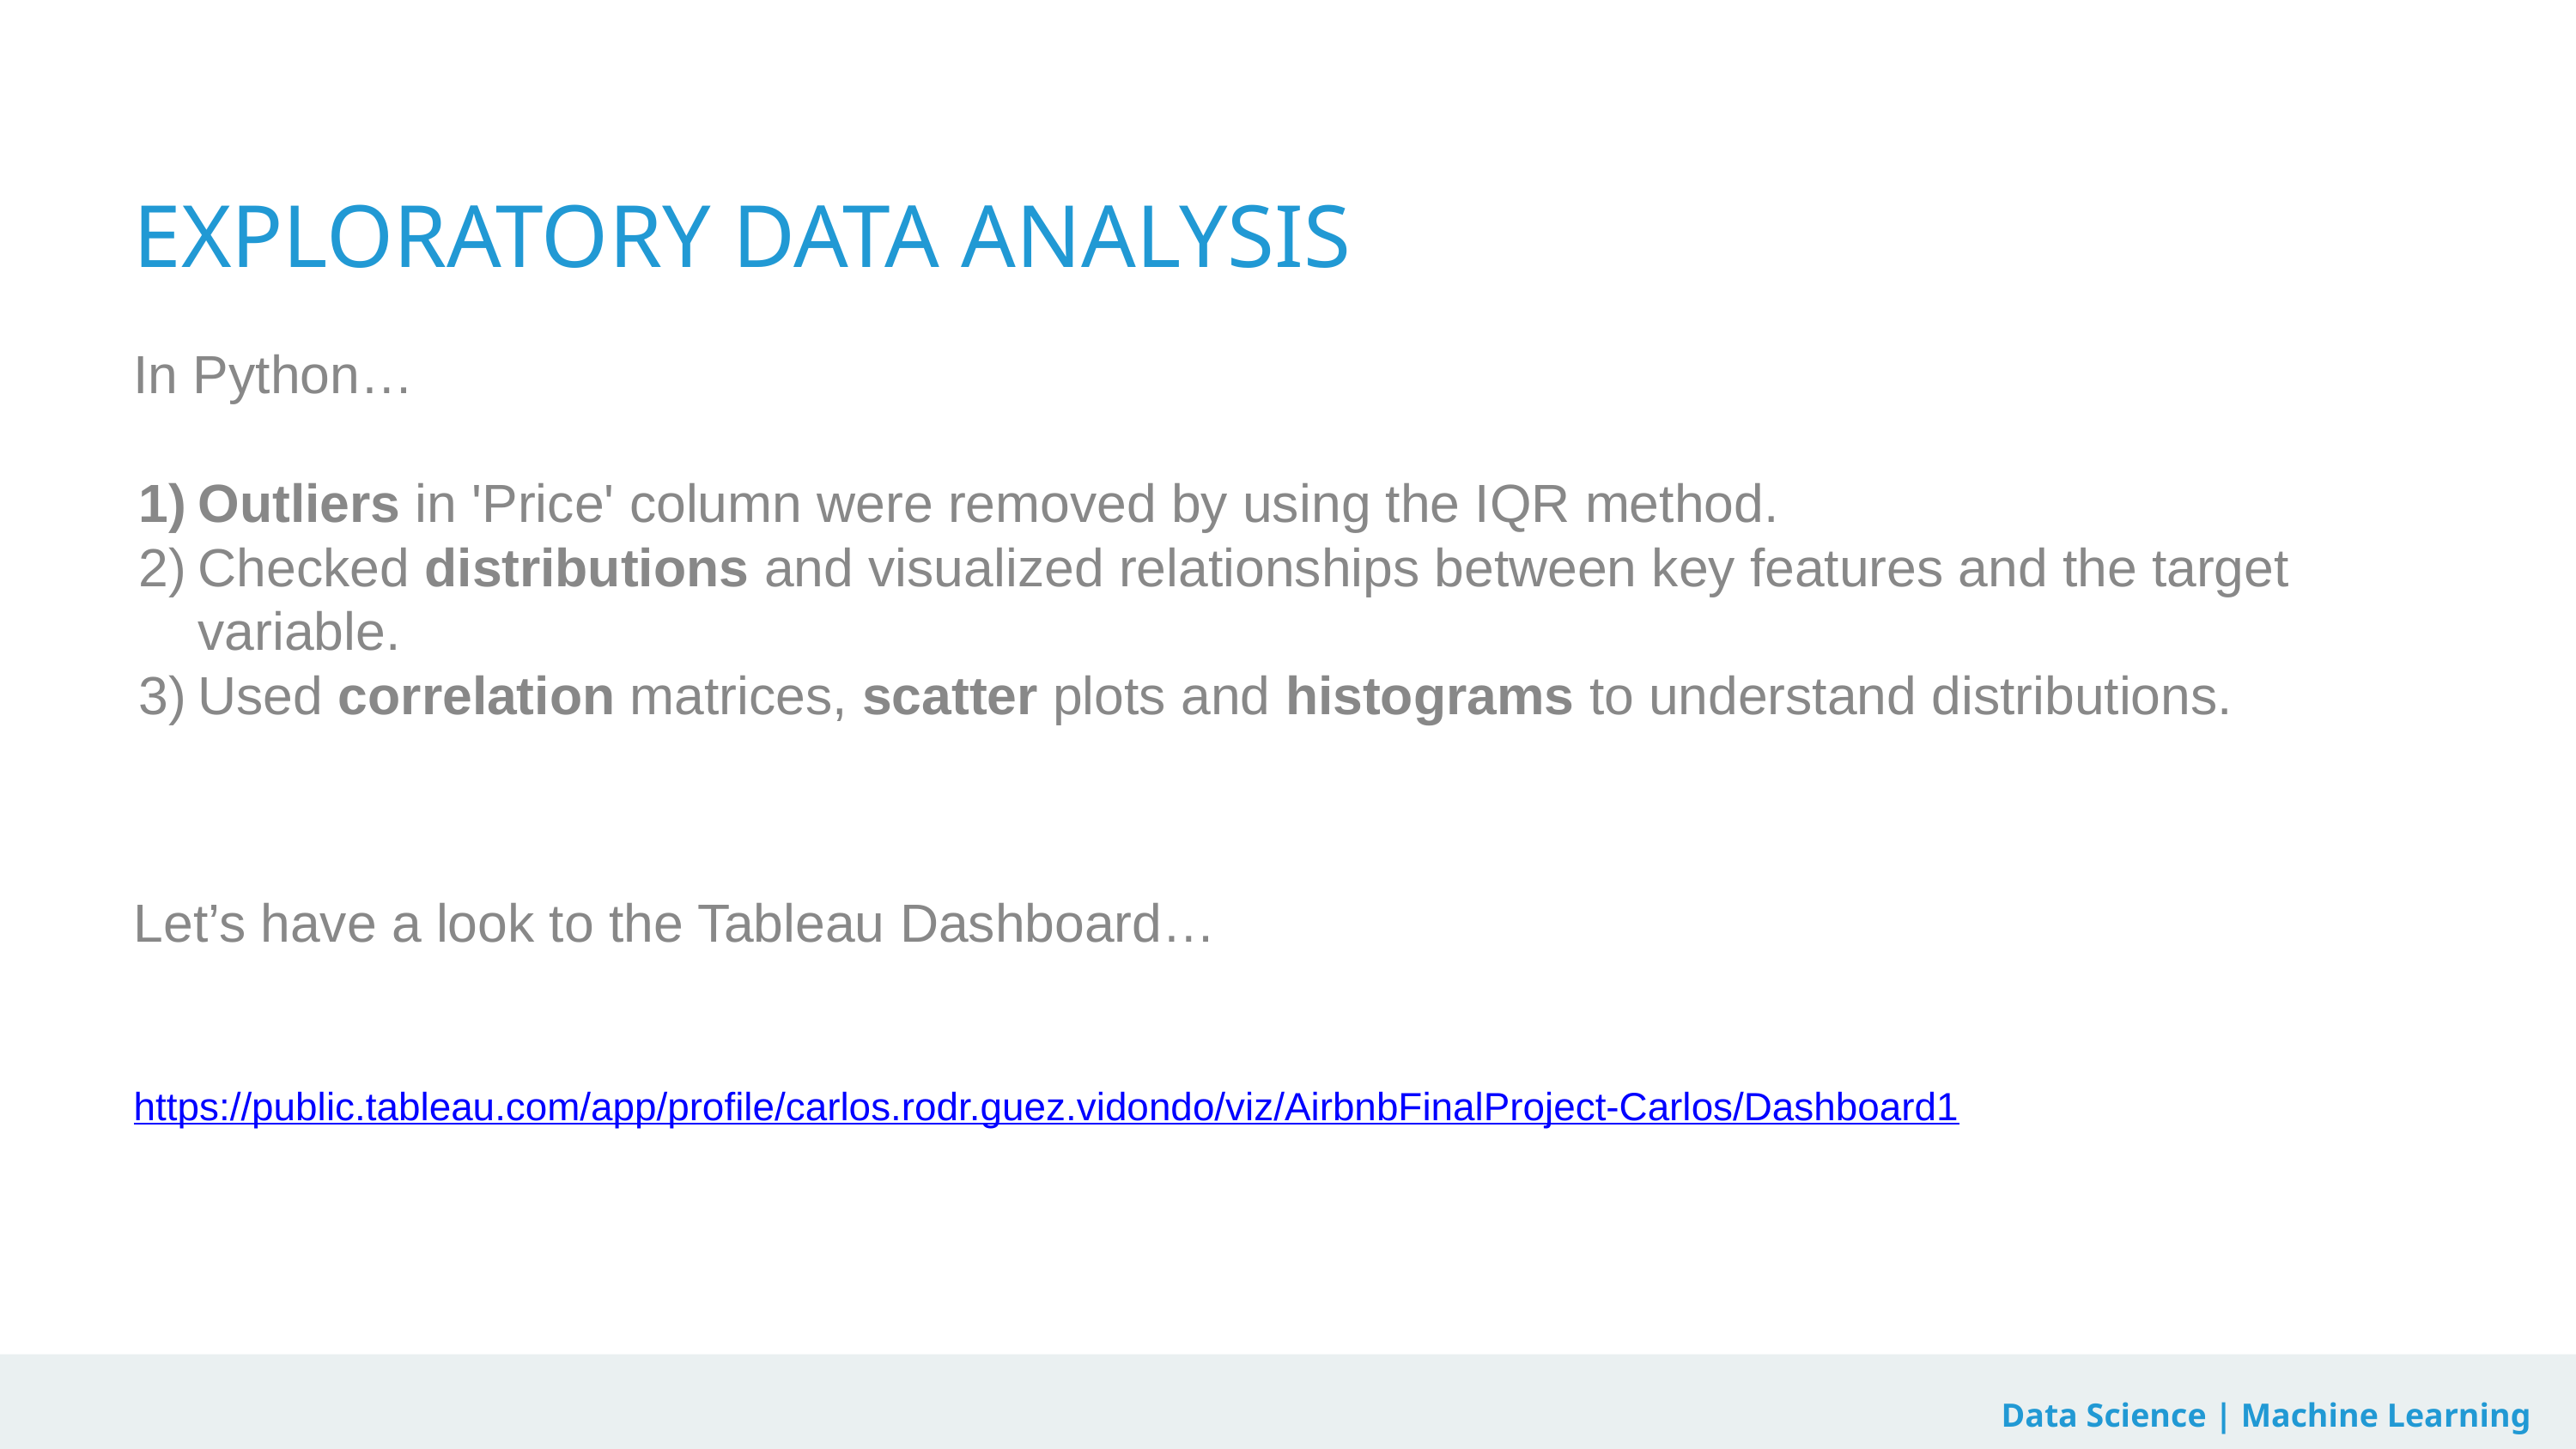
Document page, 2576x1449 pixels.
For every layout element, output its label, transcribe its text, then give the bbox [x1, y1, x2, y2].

text_box In Python… Outliers in 'Price' column were removed by using the IQR method. Checked distributions and visualized relationships between key features and the target variable. Used correlation matrices, scatter plots and histograms to understand distributions. [133, 339, 2435, 726]
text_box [0, 1354, 2576, 1449]
text_box EXPLORATORY DATA ANALYSIS [133, 162, 2099, 285]
text_box Let’s have a look to the Tableau Dashboard… https://public.tableau.com/app/profile/carlos.rodr.guez.vidondo/viz/AirbnbFinalProject-Carlos/Dashboard1 [133, 888, 2435, 1193]
